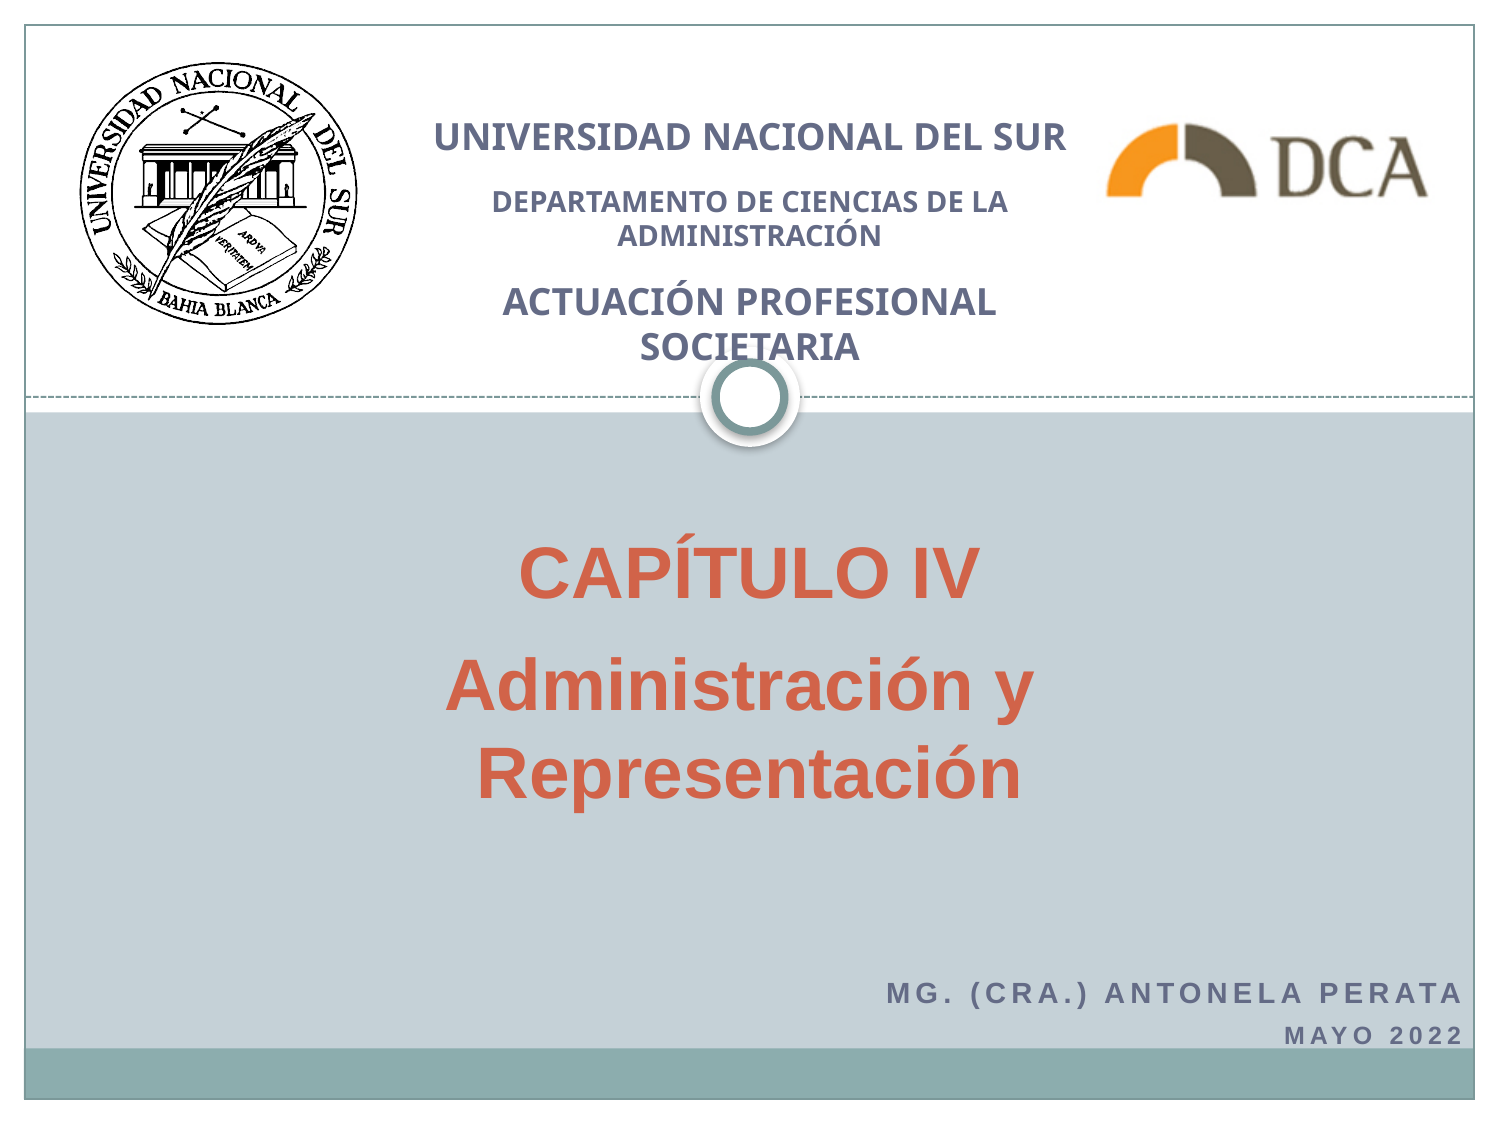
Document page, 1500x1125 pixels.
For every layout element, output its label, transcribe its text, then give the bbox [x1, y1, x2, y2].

title CAPÍTULO IV Administración y Representación [112, 491, 1388, 821]
subtitle Mg. (Cra.) Antonela Perata mayo 2022 [426, 966, 1477, 1125]
picture [76, 58, 361, 327]
picture [1092, 113, 1442, 217]
text_box UNIVERSIDAD NACIONAL DEL SUR DEPARTAMENTO DE CIENCIAS DE LA ADMINISTRACIÓN ACTUACIÓN PROFESIONAL SOCIETARIA [374, 105, 1125, 376]
